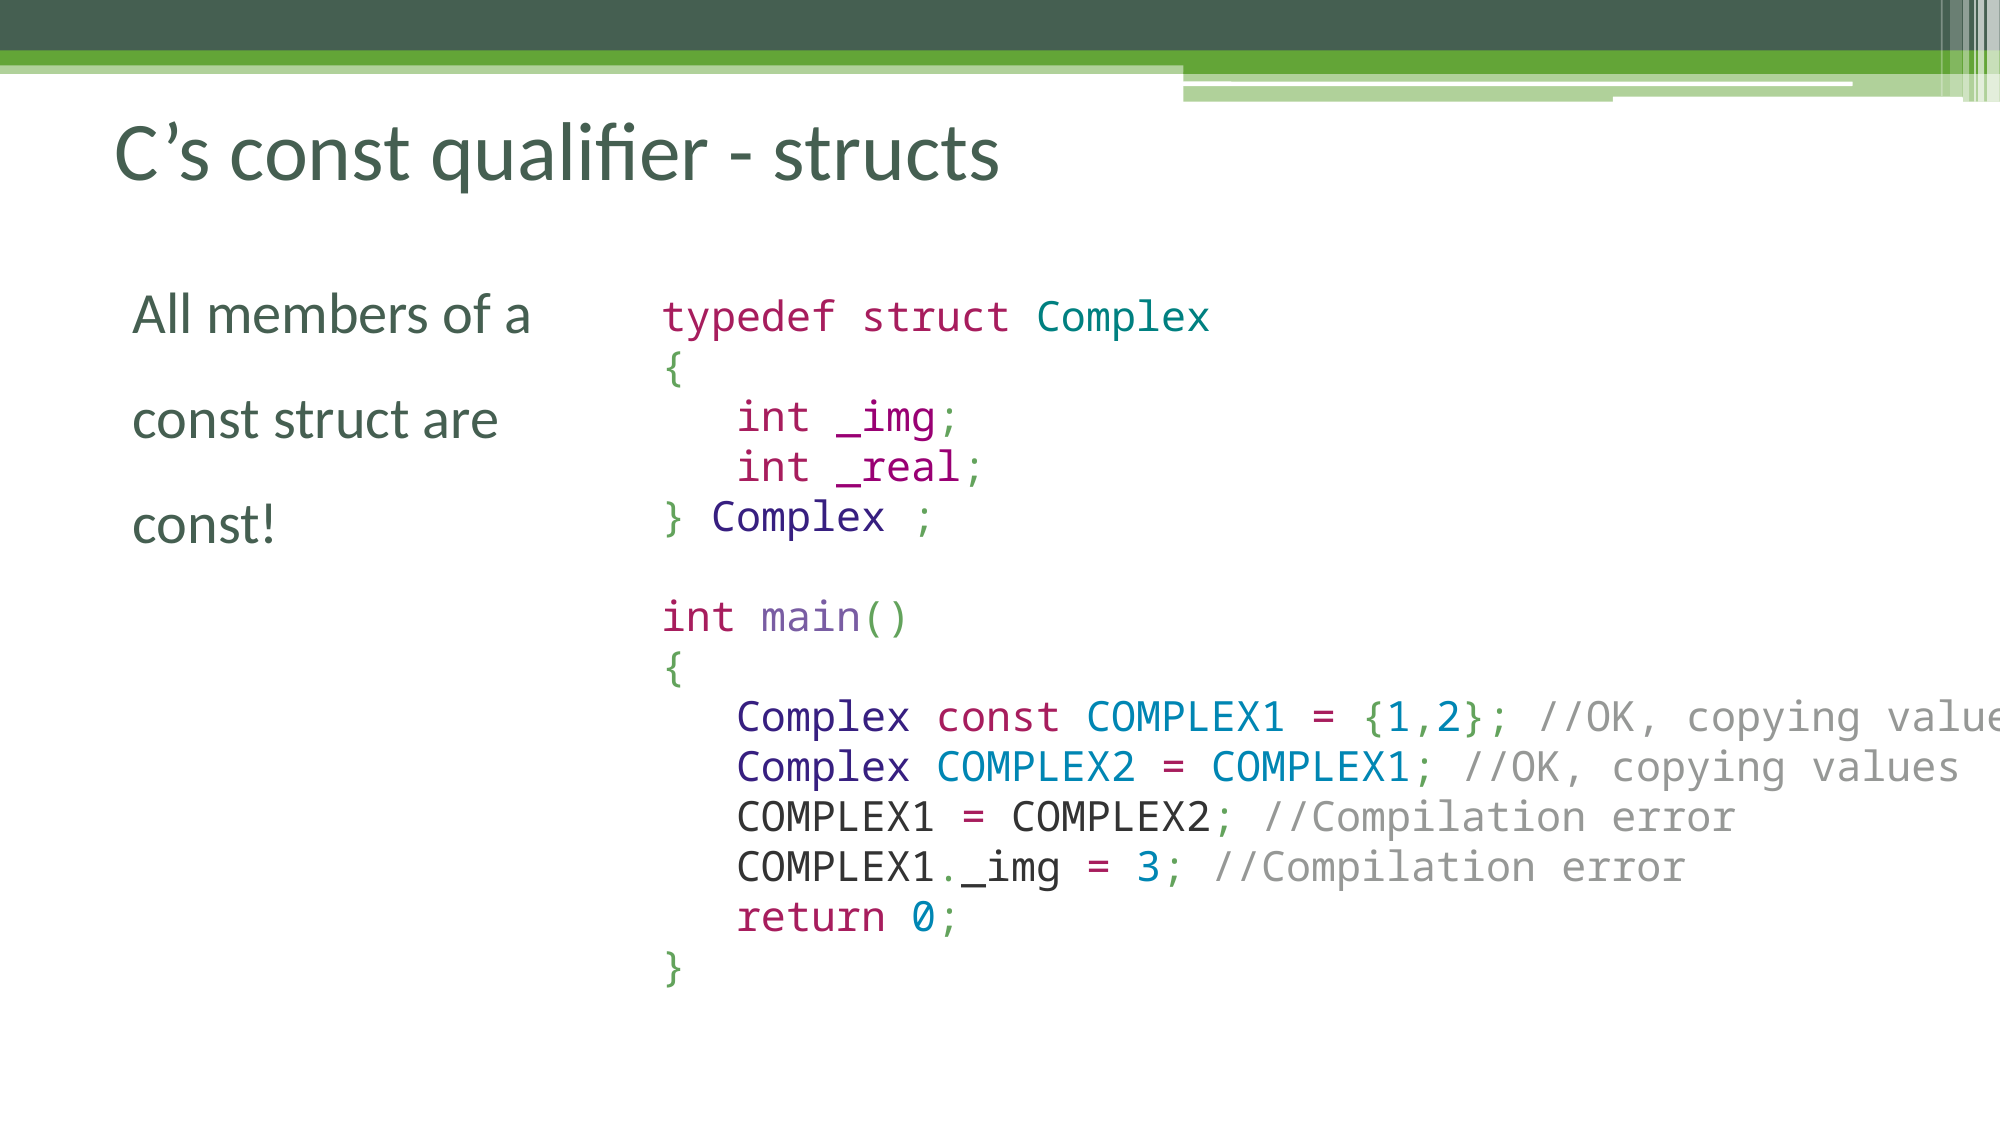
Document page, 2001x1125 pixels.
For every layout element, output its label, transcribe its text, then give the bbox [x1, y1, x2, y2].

title C’s const qualifier - structs [99, 59, 1900, 235]
list All members of a const struct are const! [99, 233, 642, 999]
text_box typedef struct Complex { int _img; int _real; } Complex ; int main() { Complex const COMPLEX1 = {1,2}; //OK, copying values Complex COMPLEX2 = COMPLEX1; //OK, copying values COMPLEX1 = COMPLEX2; //Compilation error COMPLEX1._img = 3; //Compilation error return 0; } [646, 232, 2000, 998]
